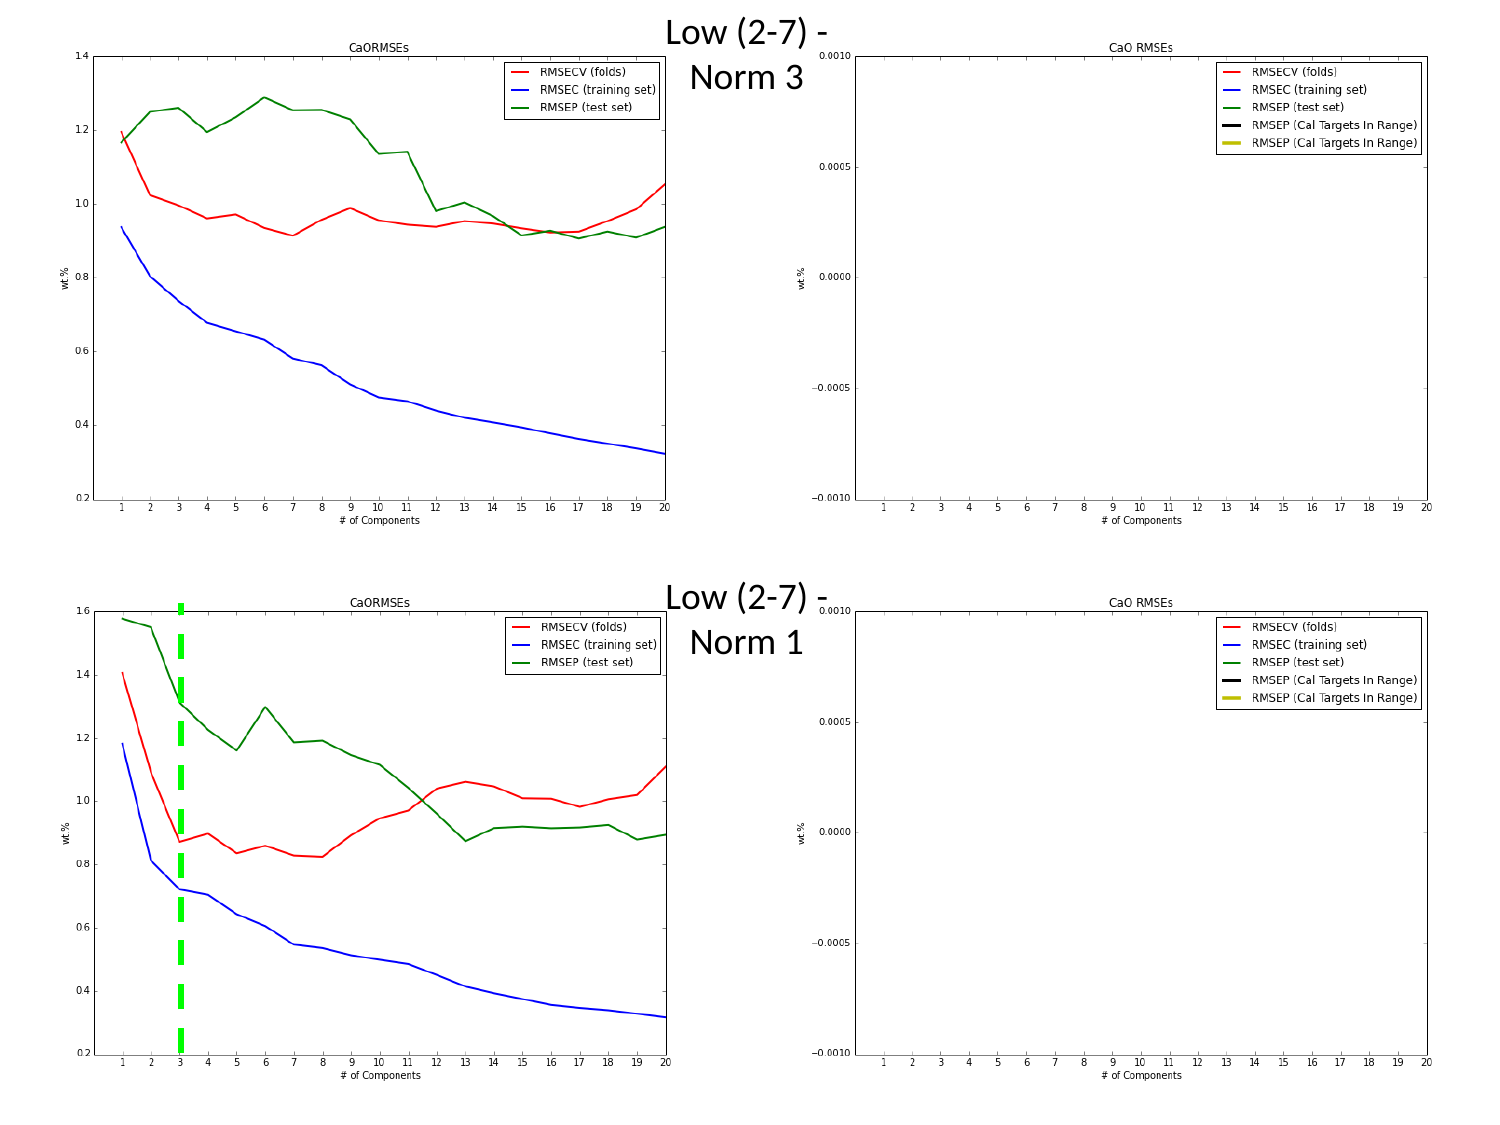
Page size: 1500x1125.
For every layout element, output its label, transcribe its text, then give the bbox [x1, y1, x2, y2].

picture [762, 0, 1500, 1125]
picture [0, 0, 740, 1125]
text_box Low (2-7) - Norm 3 [738, 0, 760, 105]
text_box Low (2-7) - Norm 1 [743, 564, 757, 670]
